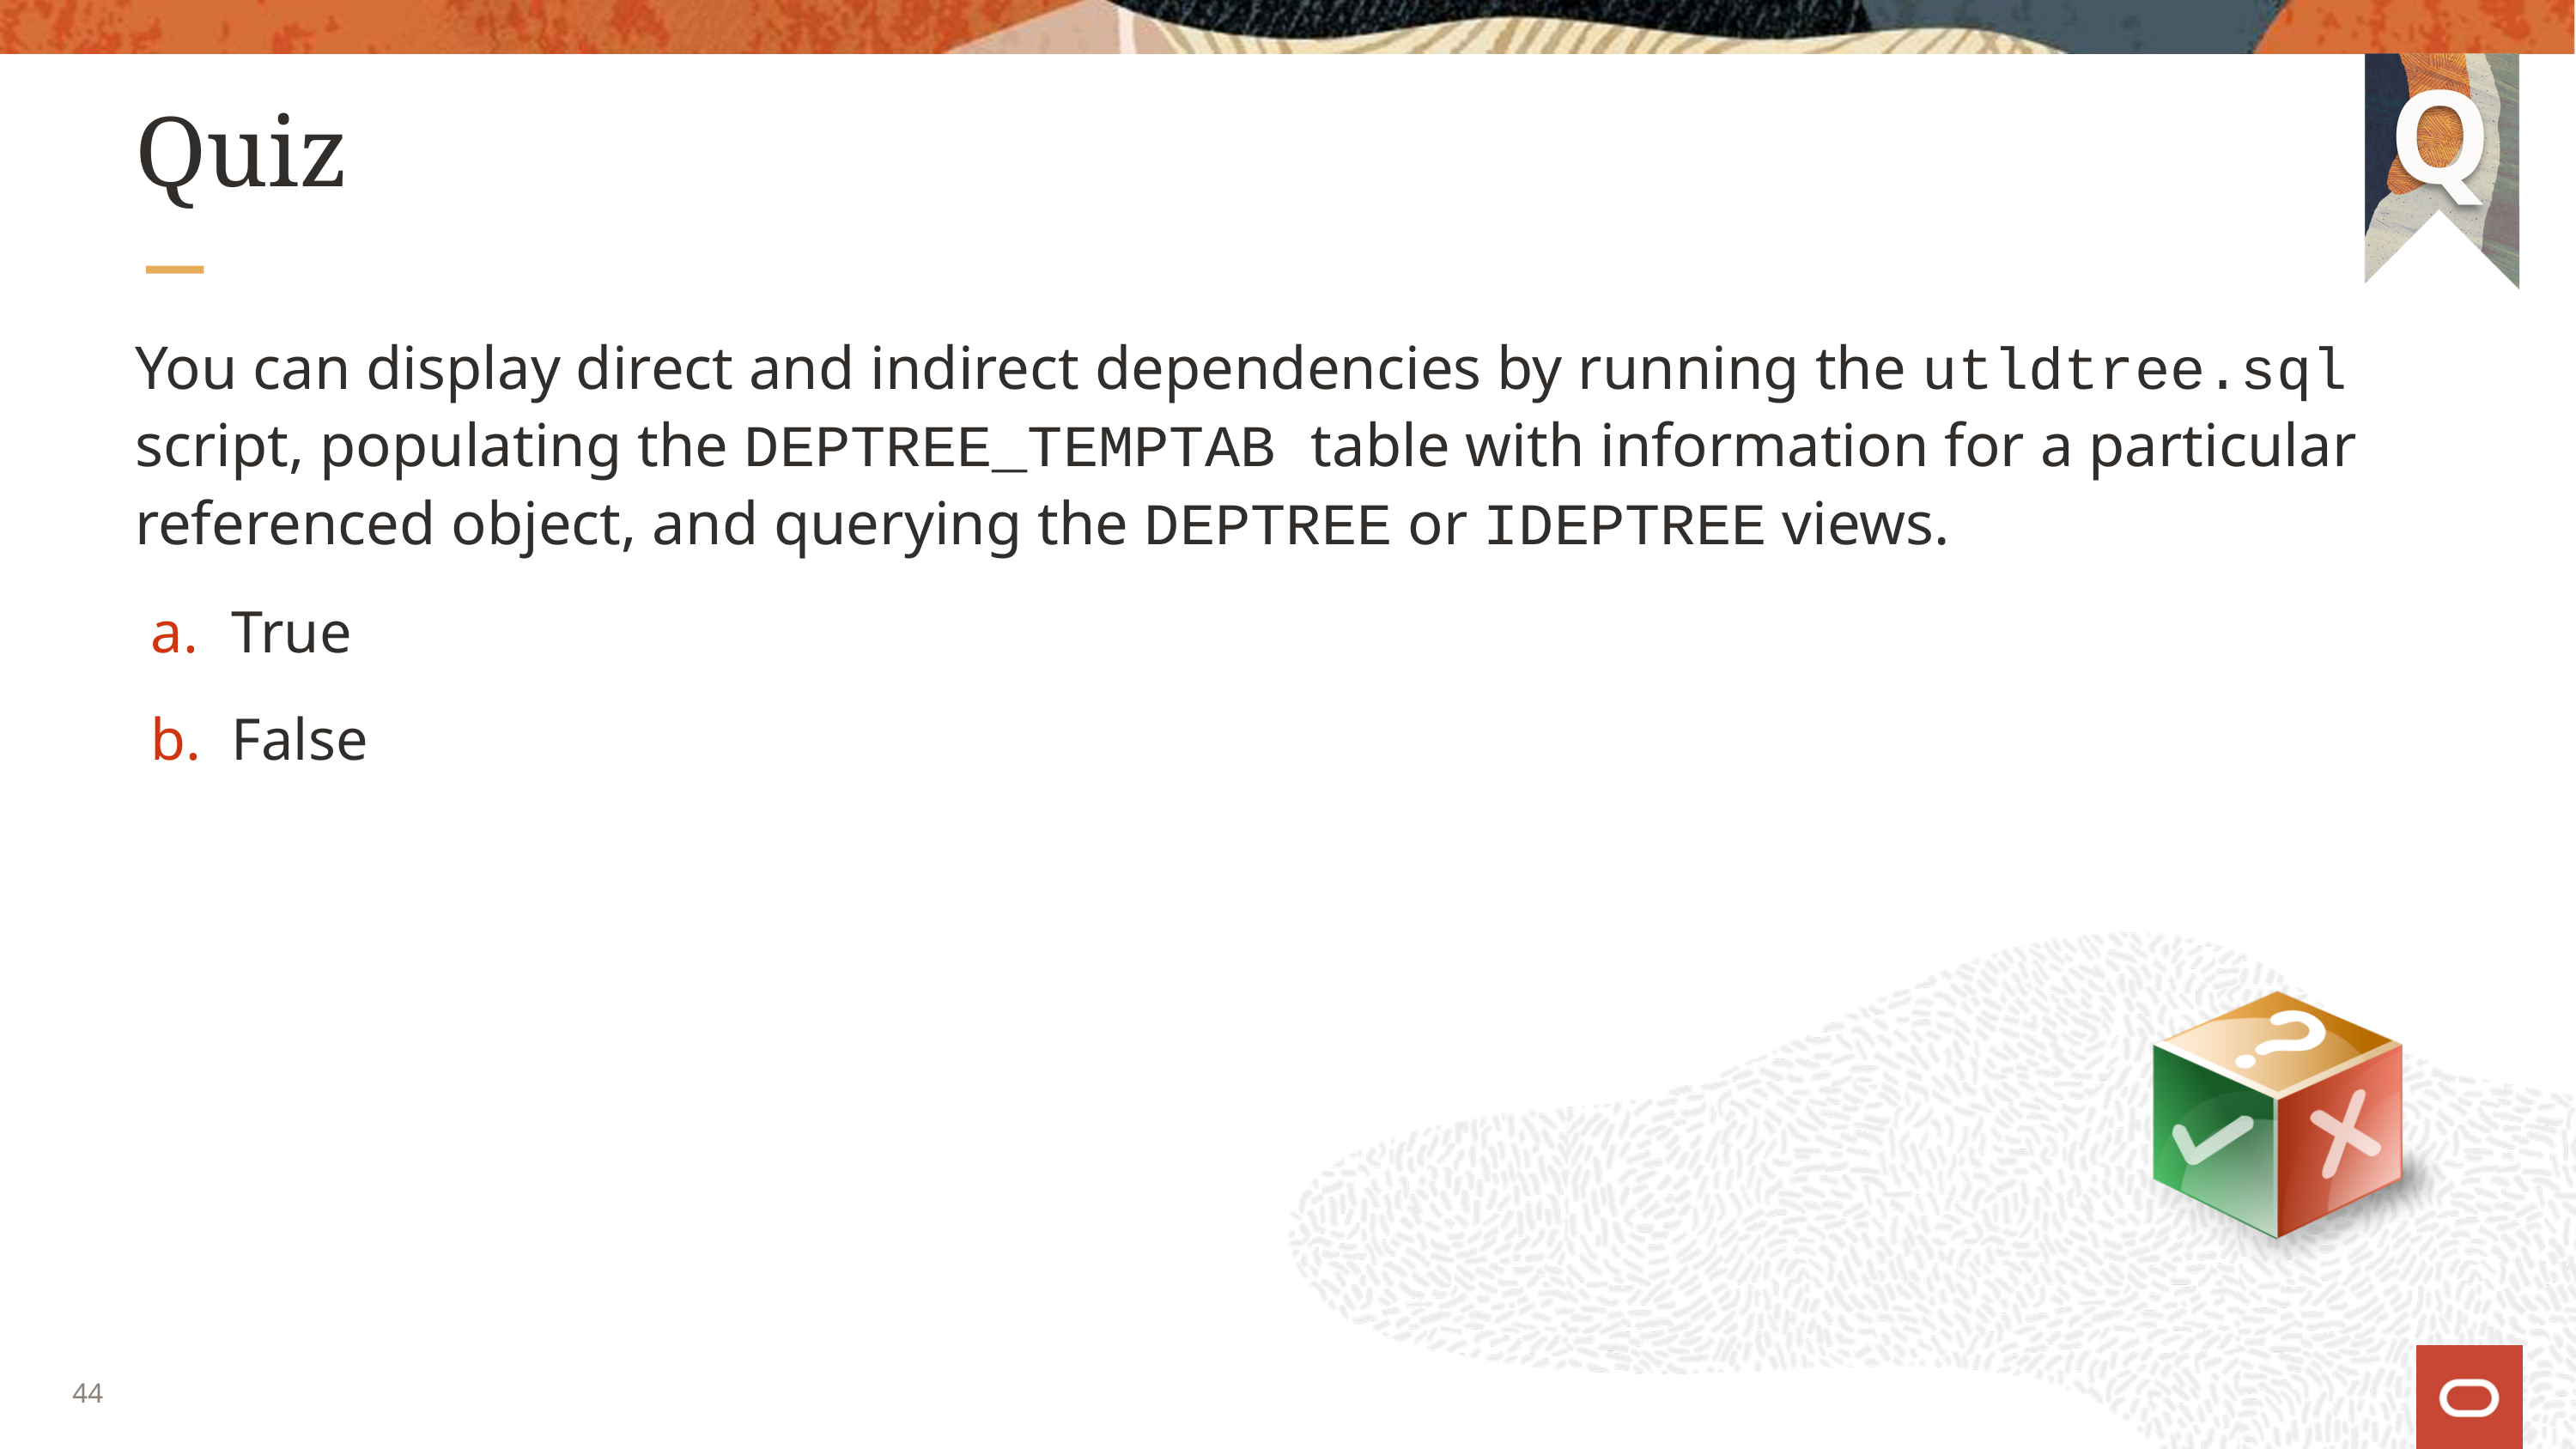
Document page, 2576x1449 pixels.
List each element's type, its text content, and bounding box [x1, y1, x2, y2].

title Quiz [131, 86, 2445, 252]
picture [0, 0, 2576, 293]
picture [2134, 979, 2445, 1272]
list You can display direct and indirect dependencies by running the utldtree.sql script, populating the DEPTREE_TEMPTAB table with information for a particular referenced object, and querying the DEPTREE or IDEPTREE views. True False [131, 318, 2445, 775]
picture [2445, 106, 2464, 167]
picture [2416, 1345, 2523, 1449]
